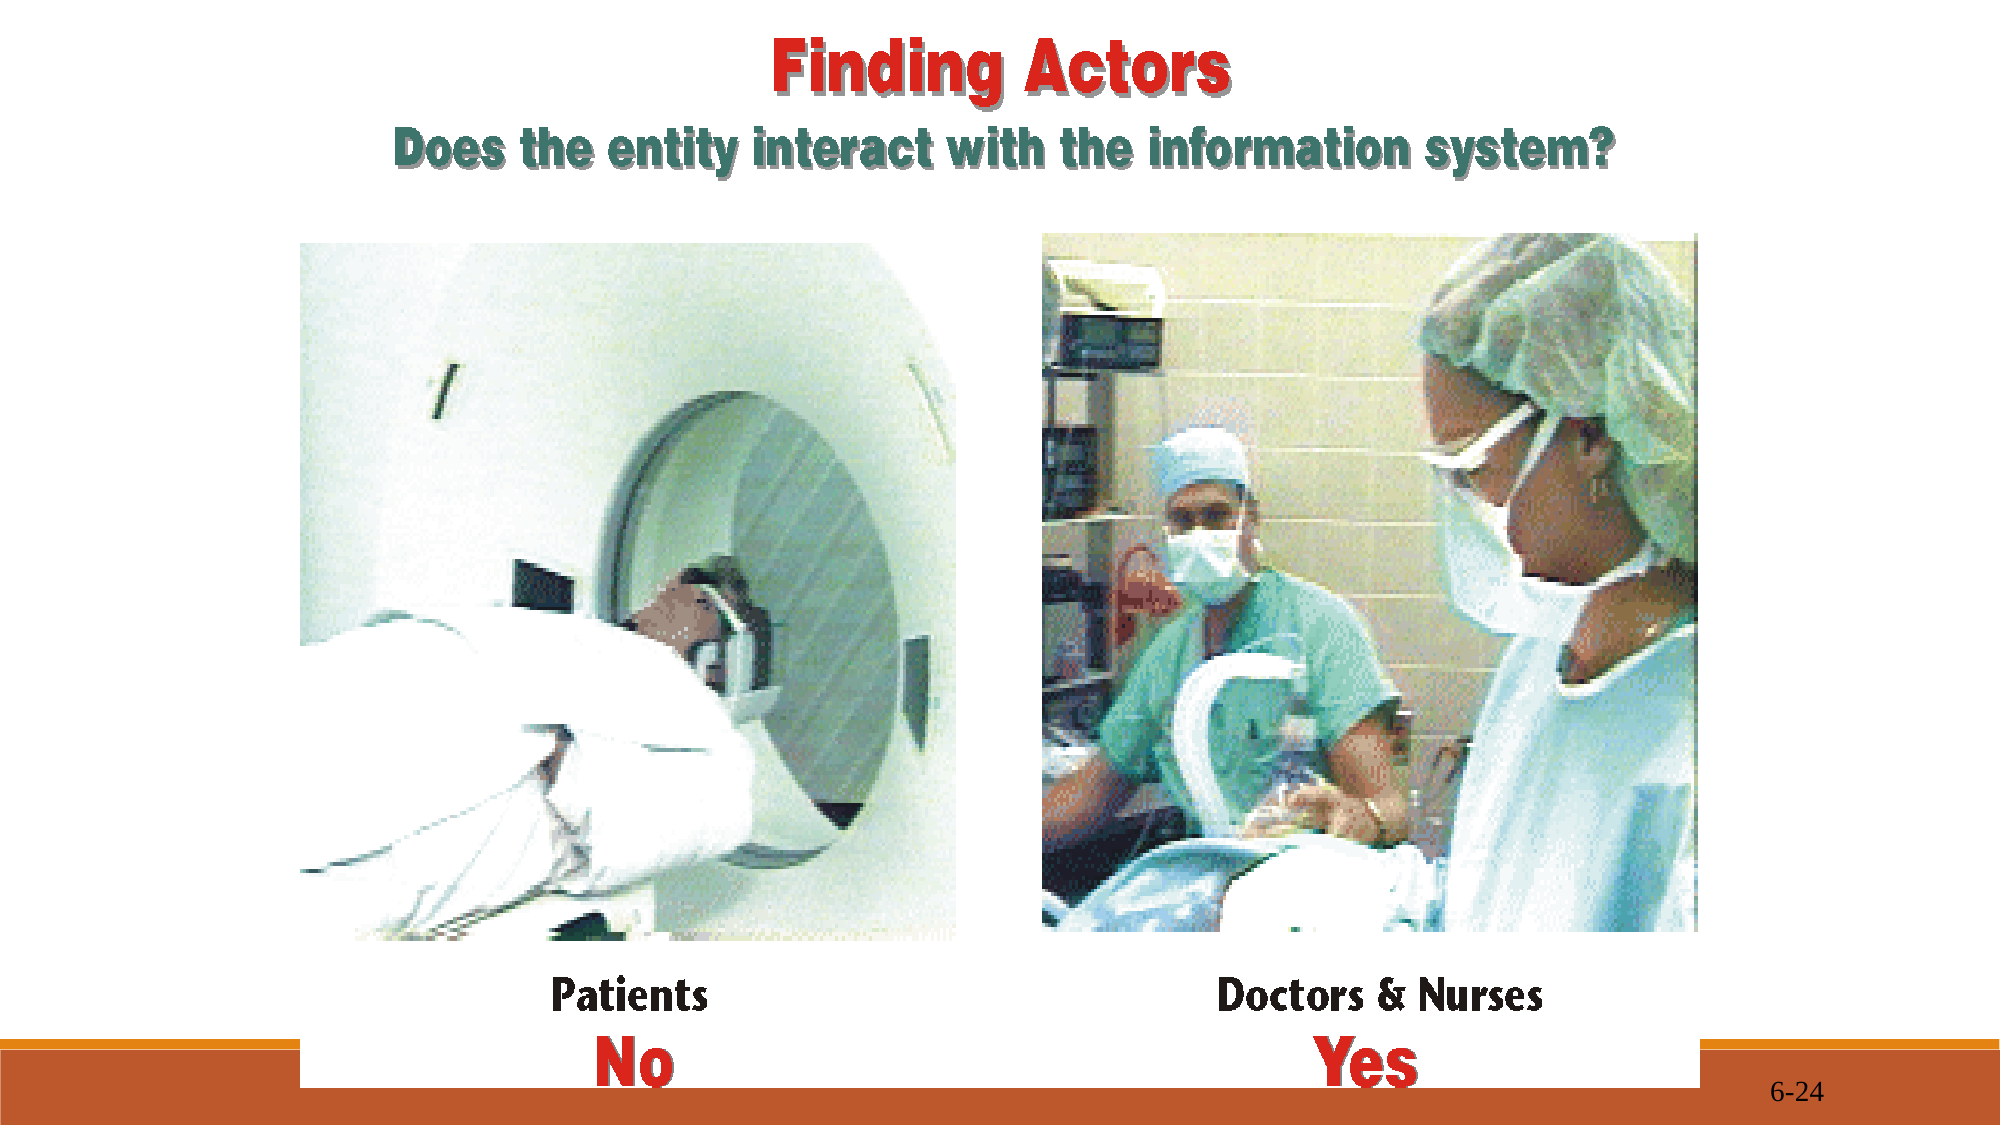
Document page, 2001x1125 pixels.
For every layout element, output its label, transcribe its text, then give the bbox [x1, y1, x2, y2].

picture [299, 36, 1701, 1088]
slide_number 6-24 [1624, 1059, 1840, 1120]
